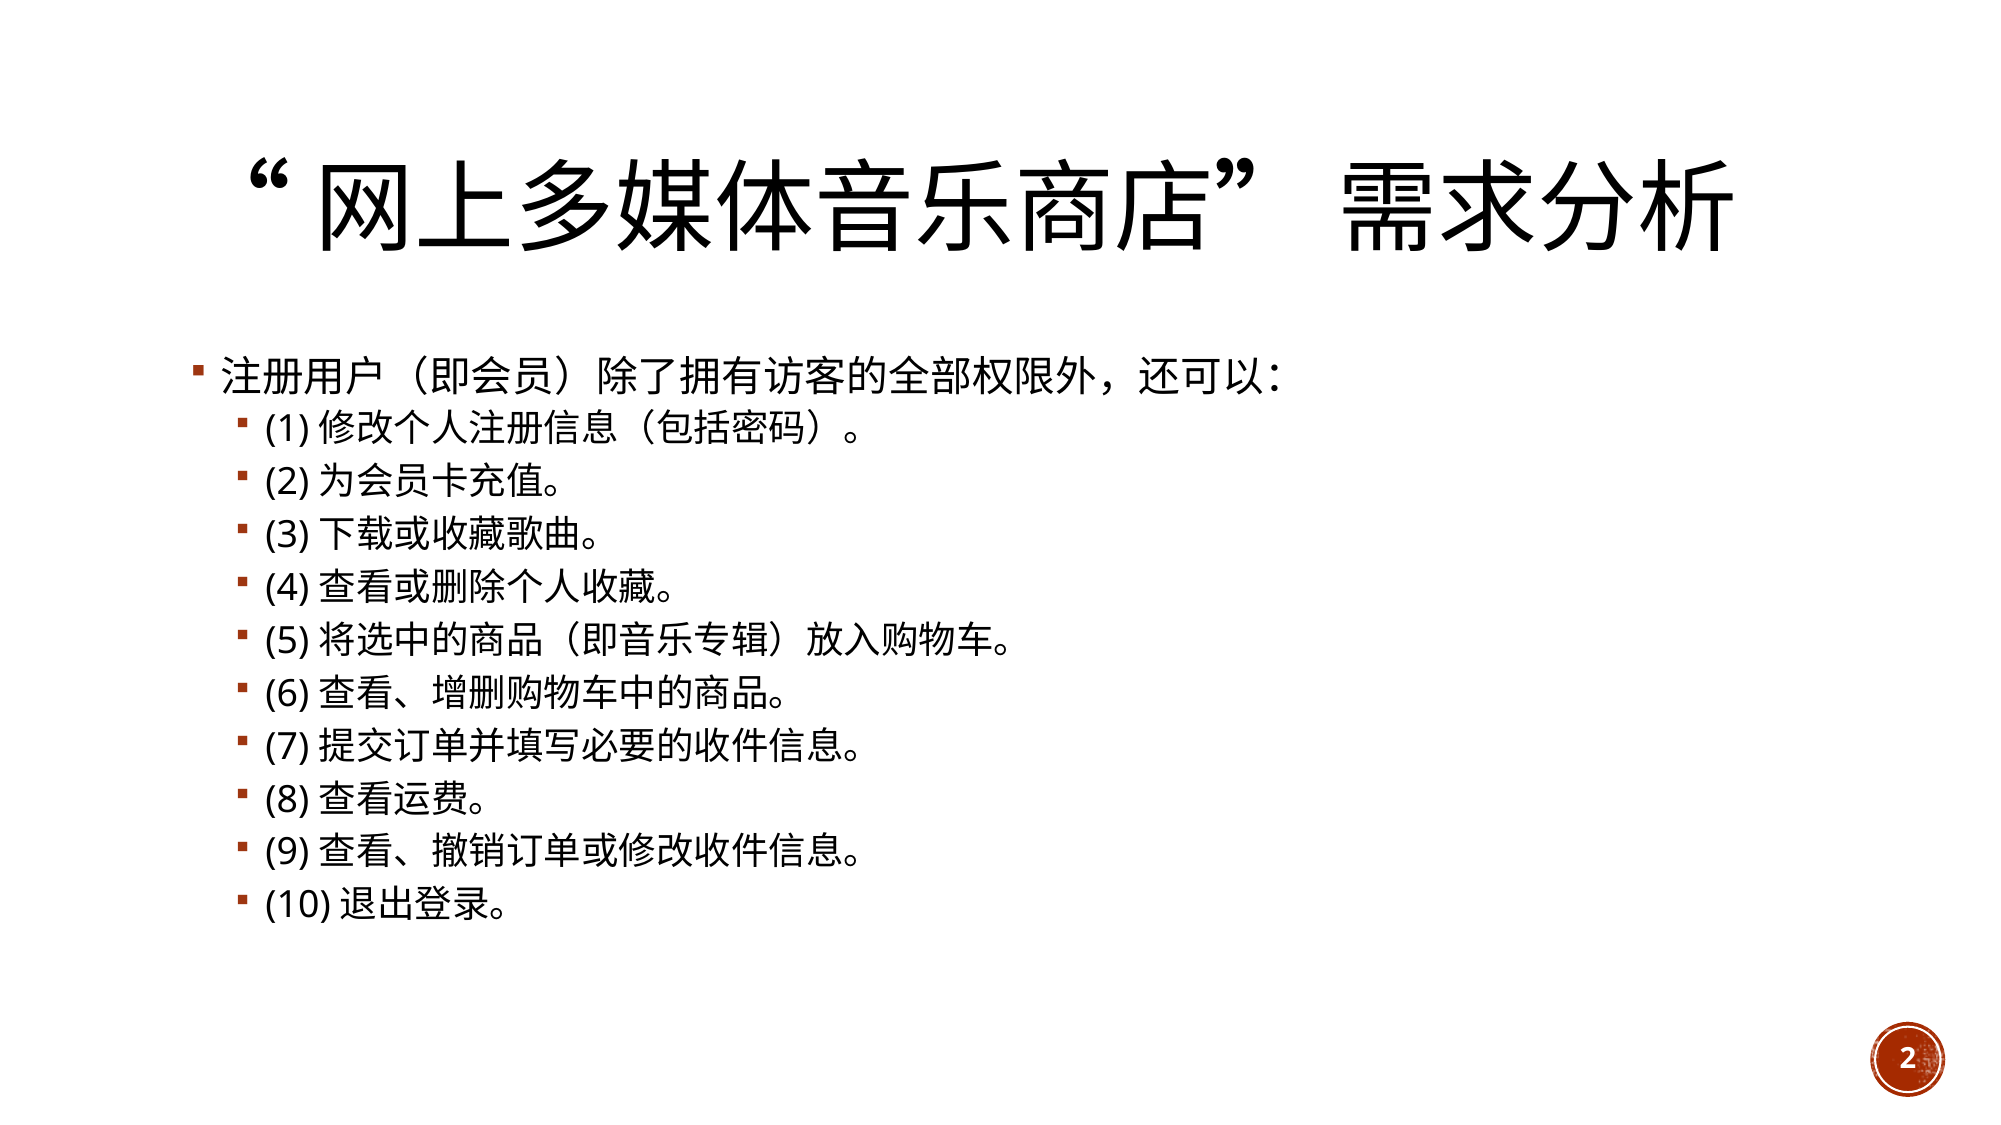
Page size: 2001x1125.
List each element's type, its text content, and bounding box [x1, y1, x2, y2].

slide_number 2 [1855, 1028, 1961, 1089]
list 注册用户（即会员）除了拥有访客的全部权限外，还可以： (1)修改个人注册信息（包括密码）。 (2)为会员卡充值。 (3)下载或收藏歌曲。 (4)查看或删除个人收藏。 (5)将选中的商品（即音乐专辑）放入购物车。 (6)查看、增删购物车中的商品。 (7)提交订单并填写必要的收件信息。 (8)查看运费。 (9)查看、撤销订单或修改收件信息。 (10)退出登录。 [175, 348, 1826, 1013]
title “网上多媒体音乐商店” 需求分析 [175, 79, 1826, 344]
